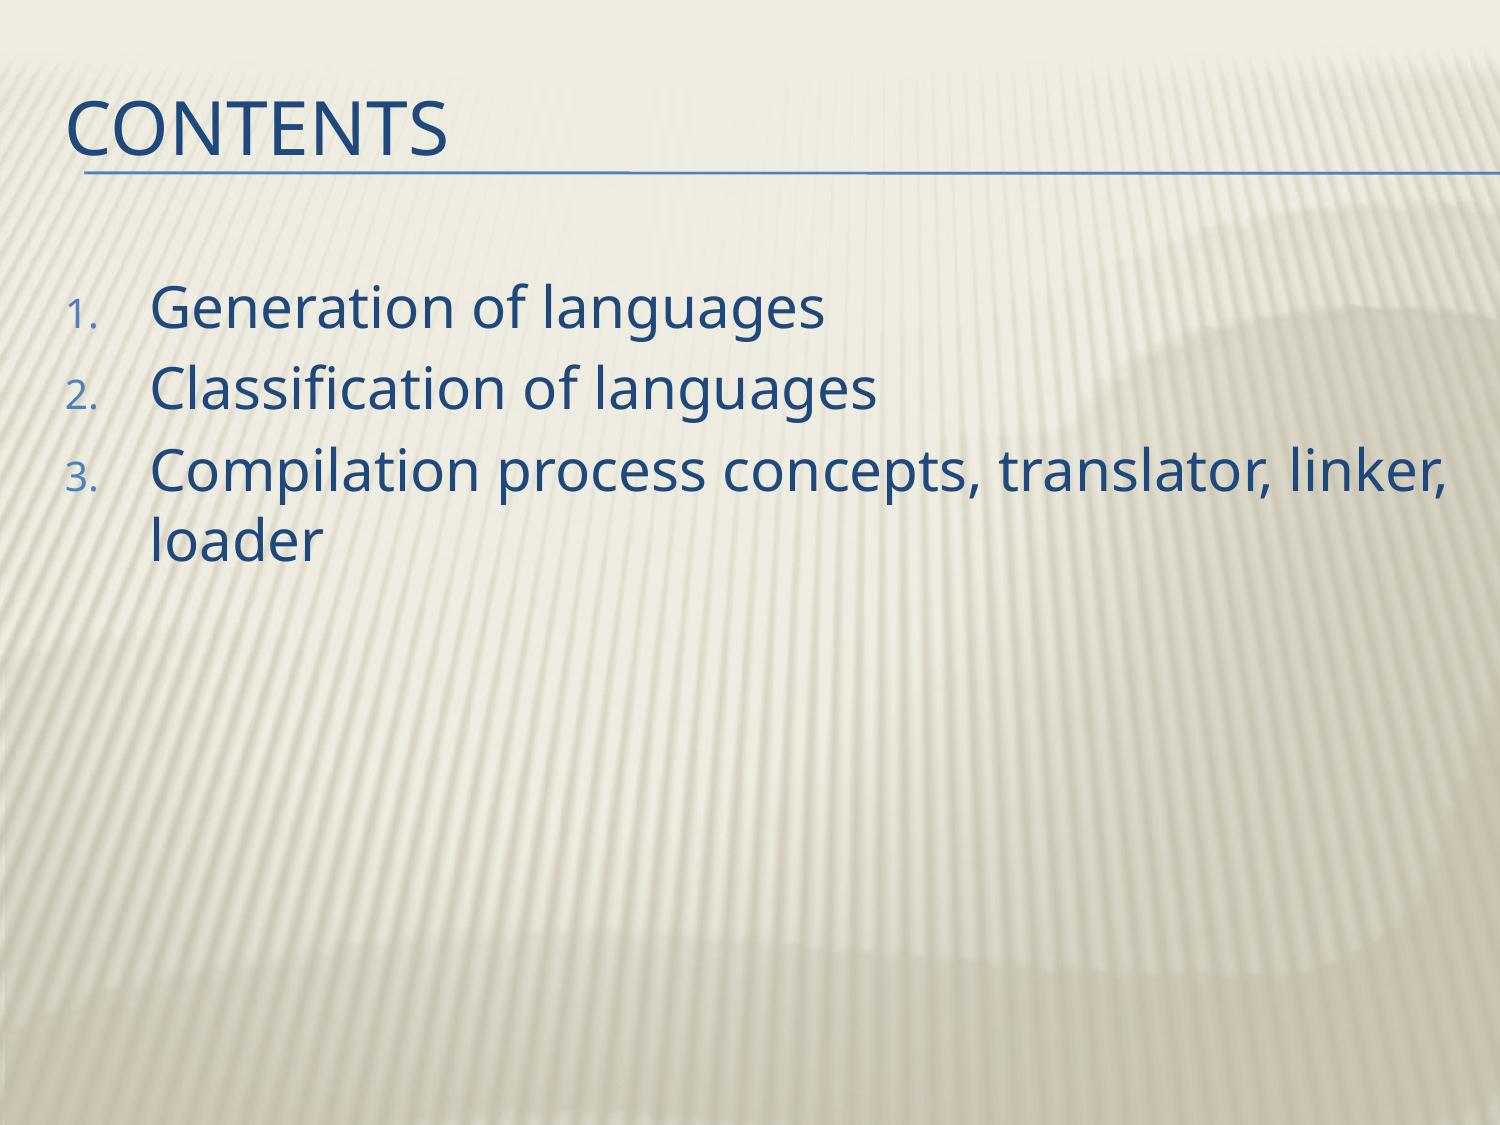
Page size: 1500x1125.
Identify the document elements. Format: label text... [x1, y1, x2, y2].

title contents [50, 37, 1475, 213]
list Generation of languages Classification of languages Compilation process concepts, translator, linker, loader [50, 262, 1475, 1005]
